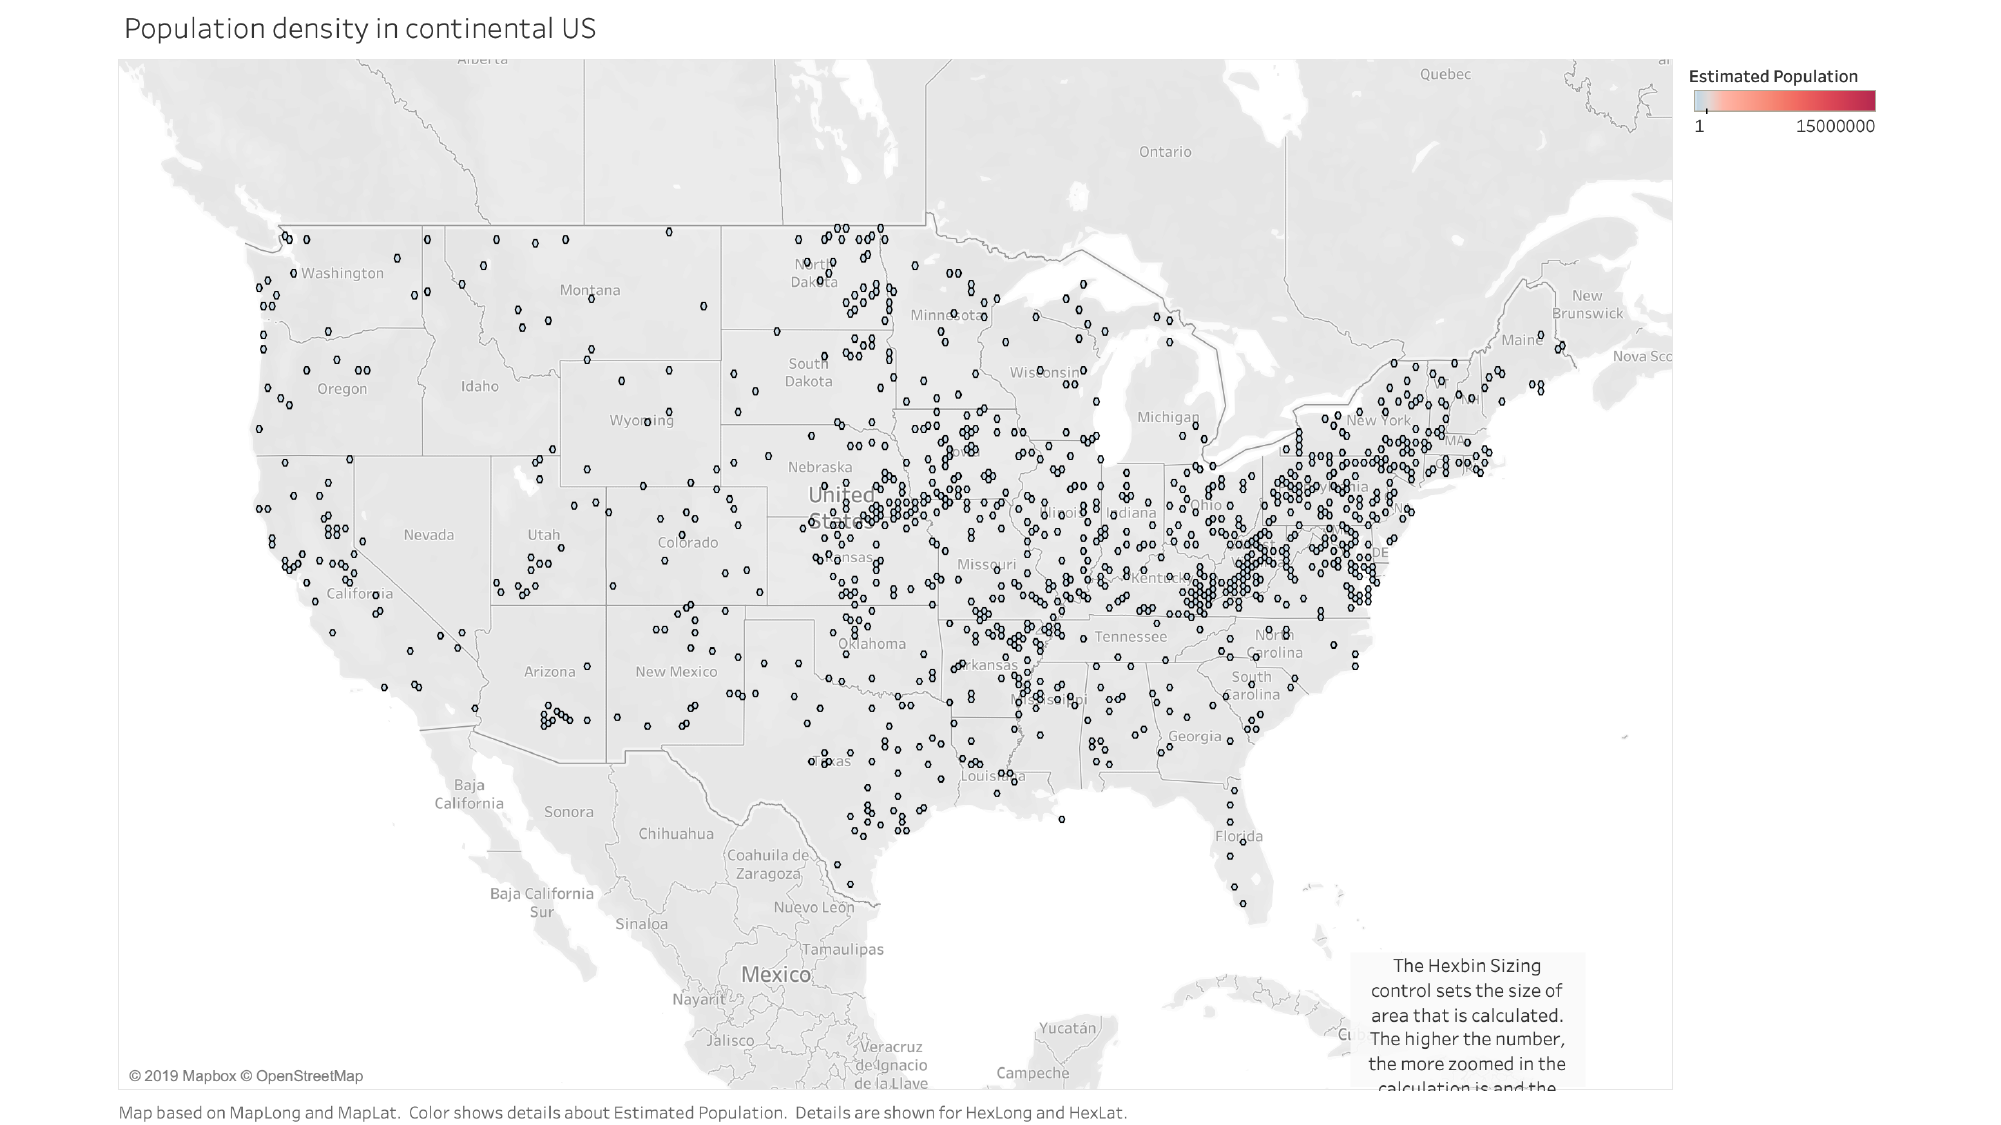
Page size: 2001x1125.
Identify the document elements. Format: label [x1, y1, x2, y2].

picture [118, 0, 1882, 1125]
